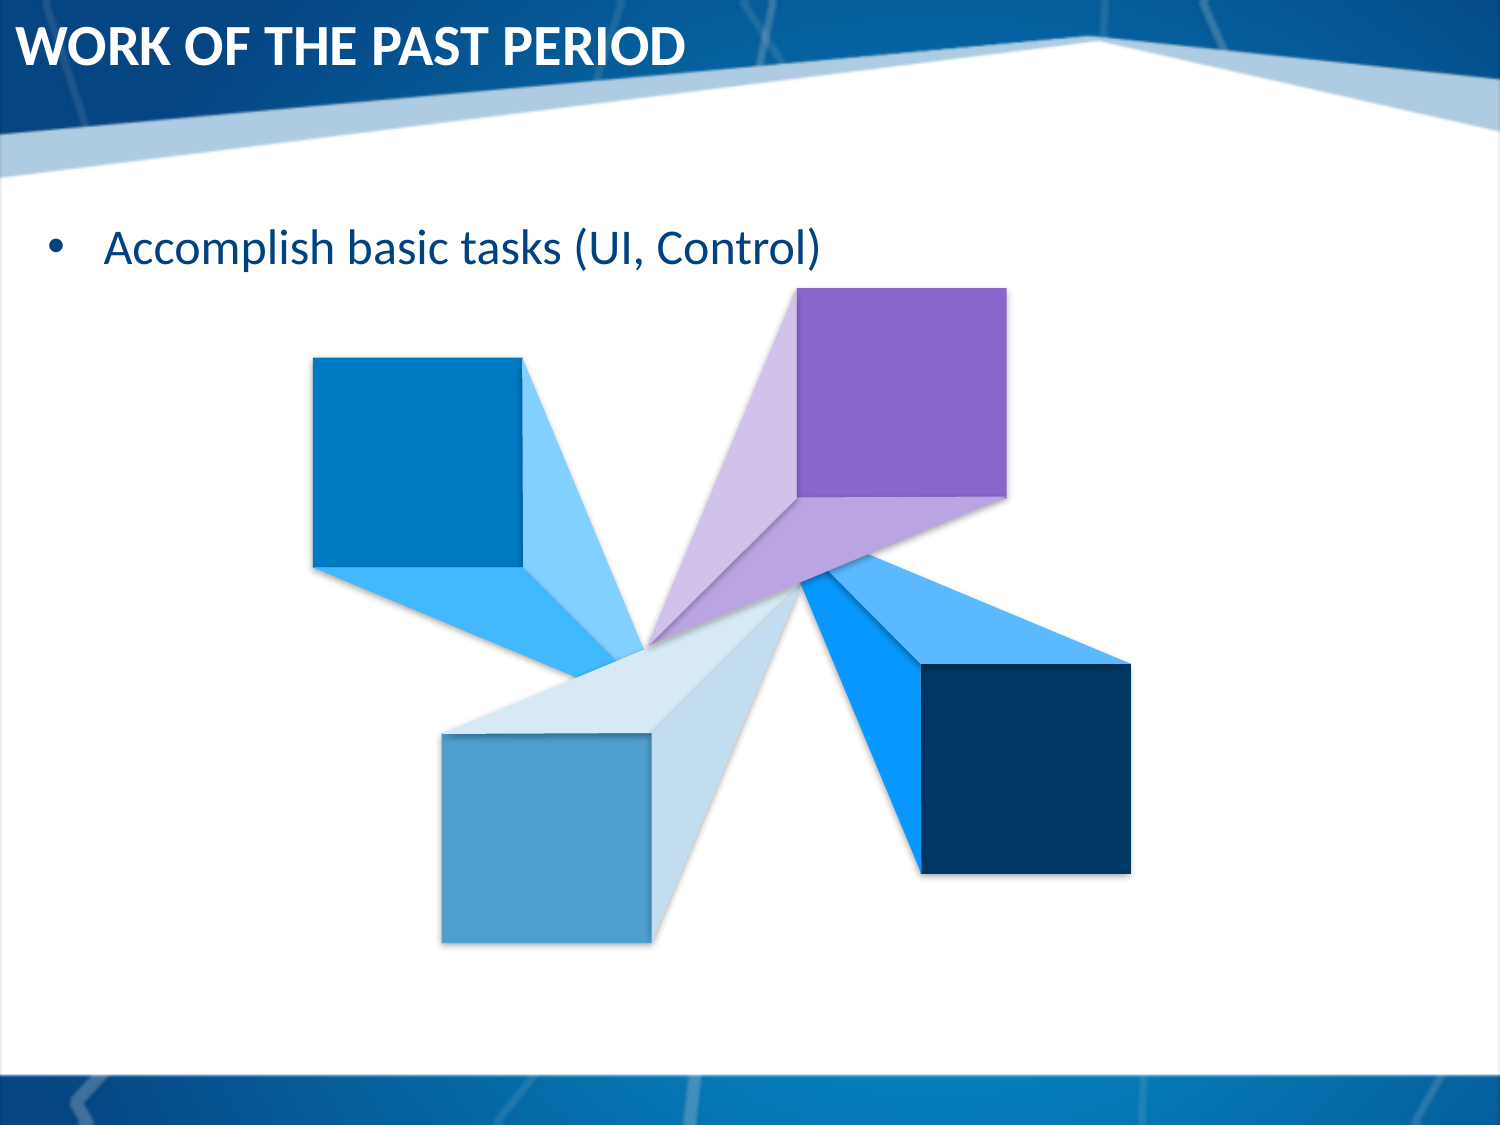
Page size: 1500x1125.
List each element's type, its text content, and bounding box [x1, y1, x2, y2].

text_box Accomplish basic tasks (UI, Control) [32, 207, 1472, 1024]
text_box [312, 287, 1131, 944]
picture [0, 0, 1500, 1125]
text_box WORK OF THE PAST PERIOD [0, 0, 713, 88]
